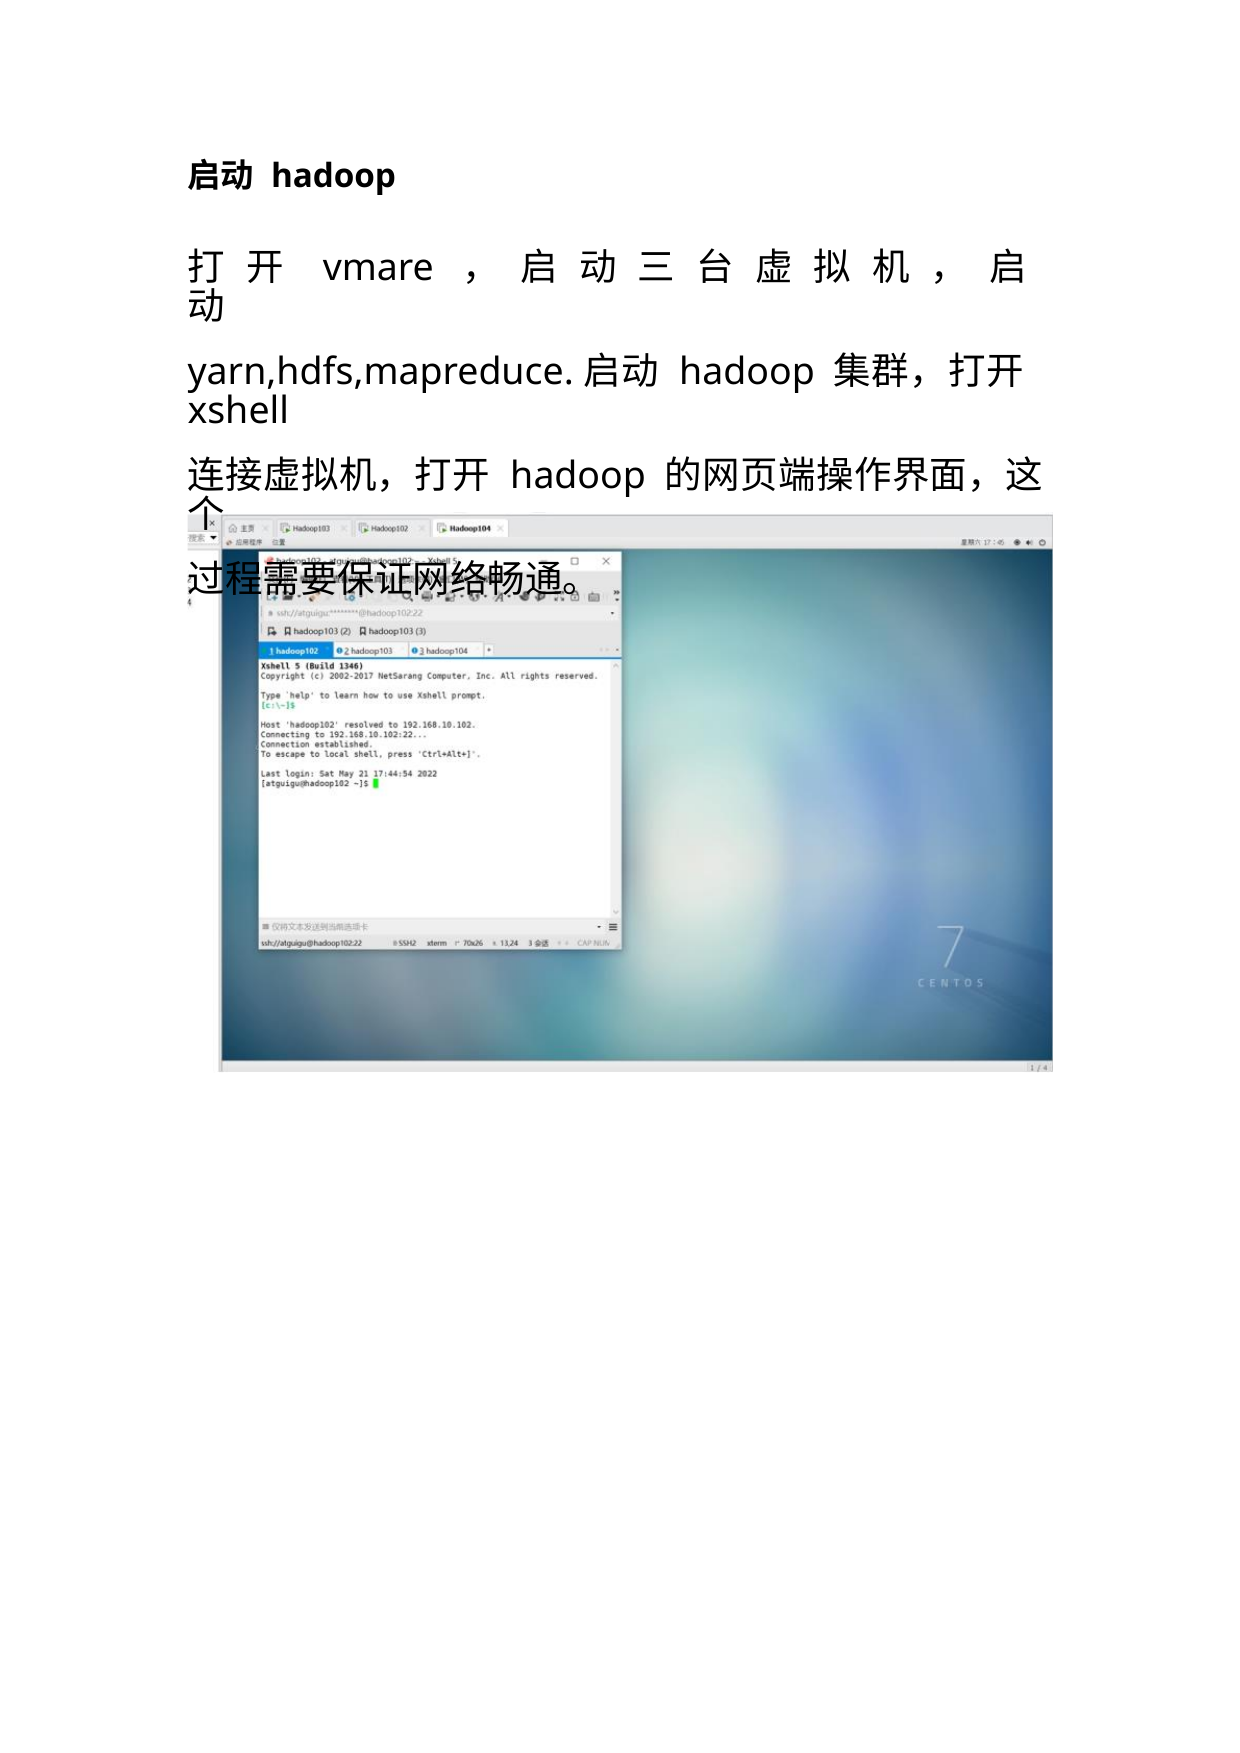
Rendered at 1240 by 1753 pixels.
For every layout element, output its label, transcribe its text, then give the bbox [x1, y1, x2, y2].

text_box 打 开 vmare ， 启 动 三 台 虚 拟 机 ， 启 动 yarn,hdfs,mapreduce.启动 hadoop 集群，打开 xshell 连接虚拟机，打开 hadoop 的网页端操作界面，这个 过程需要保证网络畅通。 [187, 248, 1078, 600]
text_box 启动 hadoop [187, 159, 405, 195]
text_box [187, 600, 1053, 1073]
